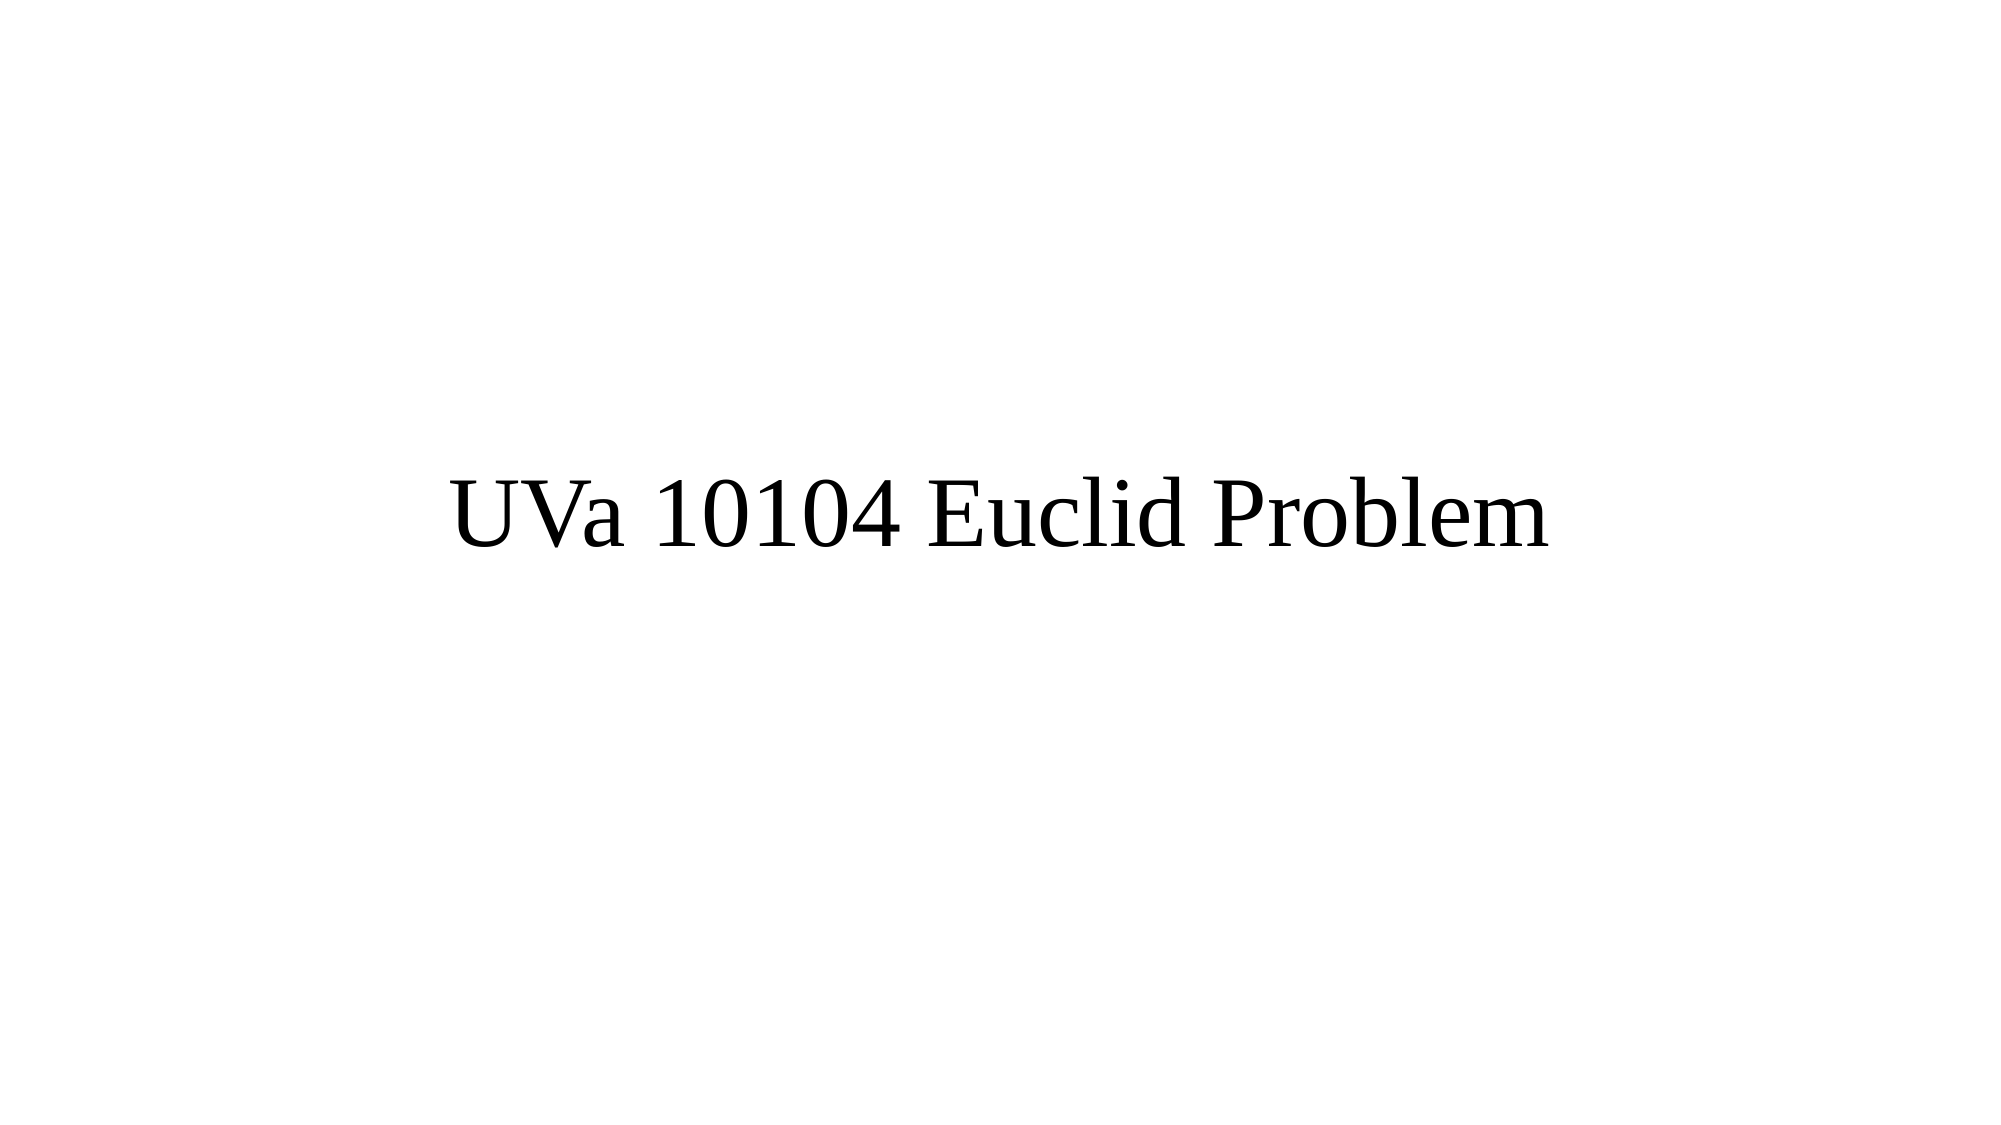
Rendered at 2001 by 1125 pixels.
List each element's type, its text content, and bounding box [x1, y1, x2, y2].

title UVa 10104 Euclid Problem [249, 184, 1750, 576]
